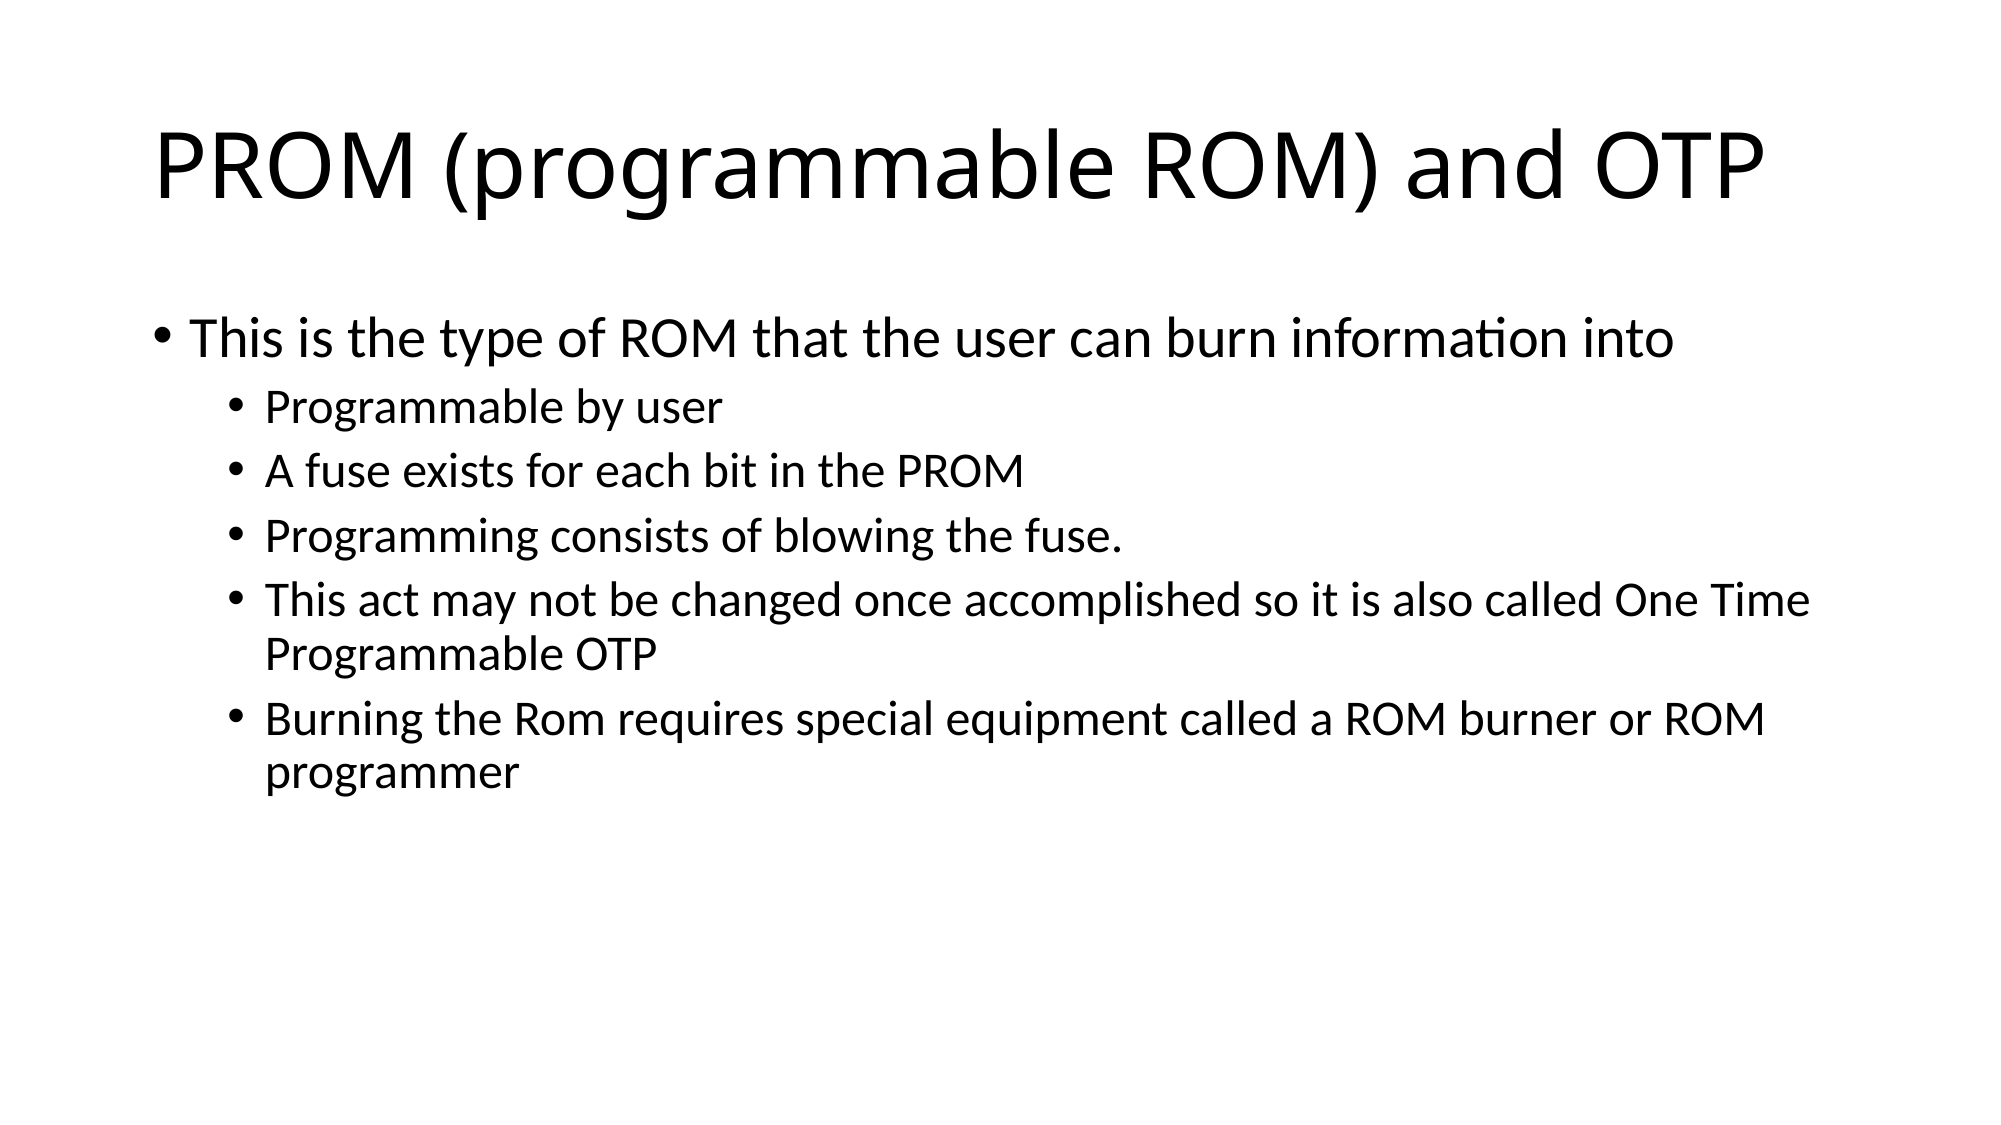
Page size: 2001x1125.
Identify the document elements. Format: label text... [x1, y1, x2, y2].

list This is the type of ROM that the user can burn information into Programmable by user A fuse exists for each bit in the PROM Programming consists of blowing the fuse. This act may not be changed once accomplished so it is also called One Time Programmable OTP Burning the Rom requires special equipment called a ROM burner or ROM programmer [137, 299, 1863, 1014]
title PROM (programmable ROM) and OTP [137, 59, 1863, 278]
